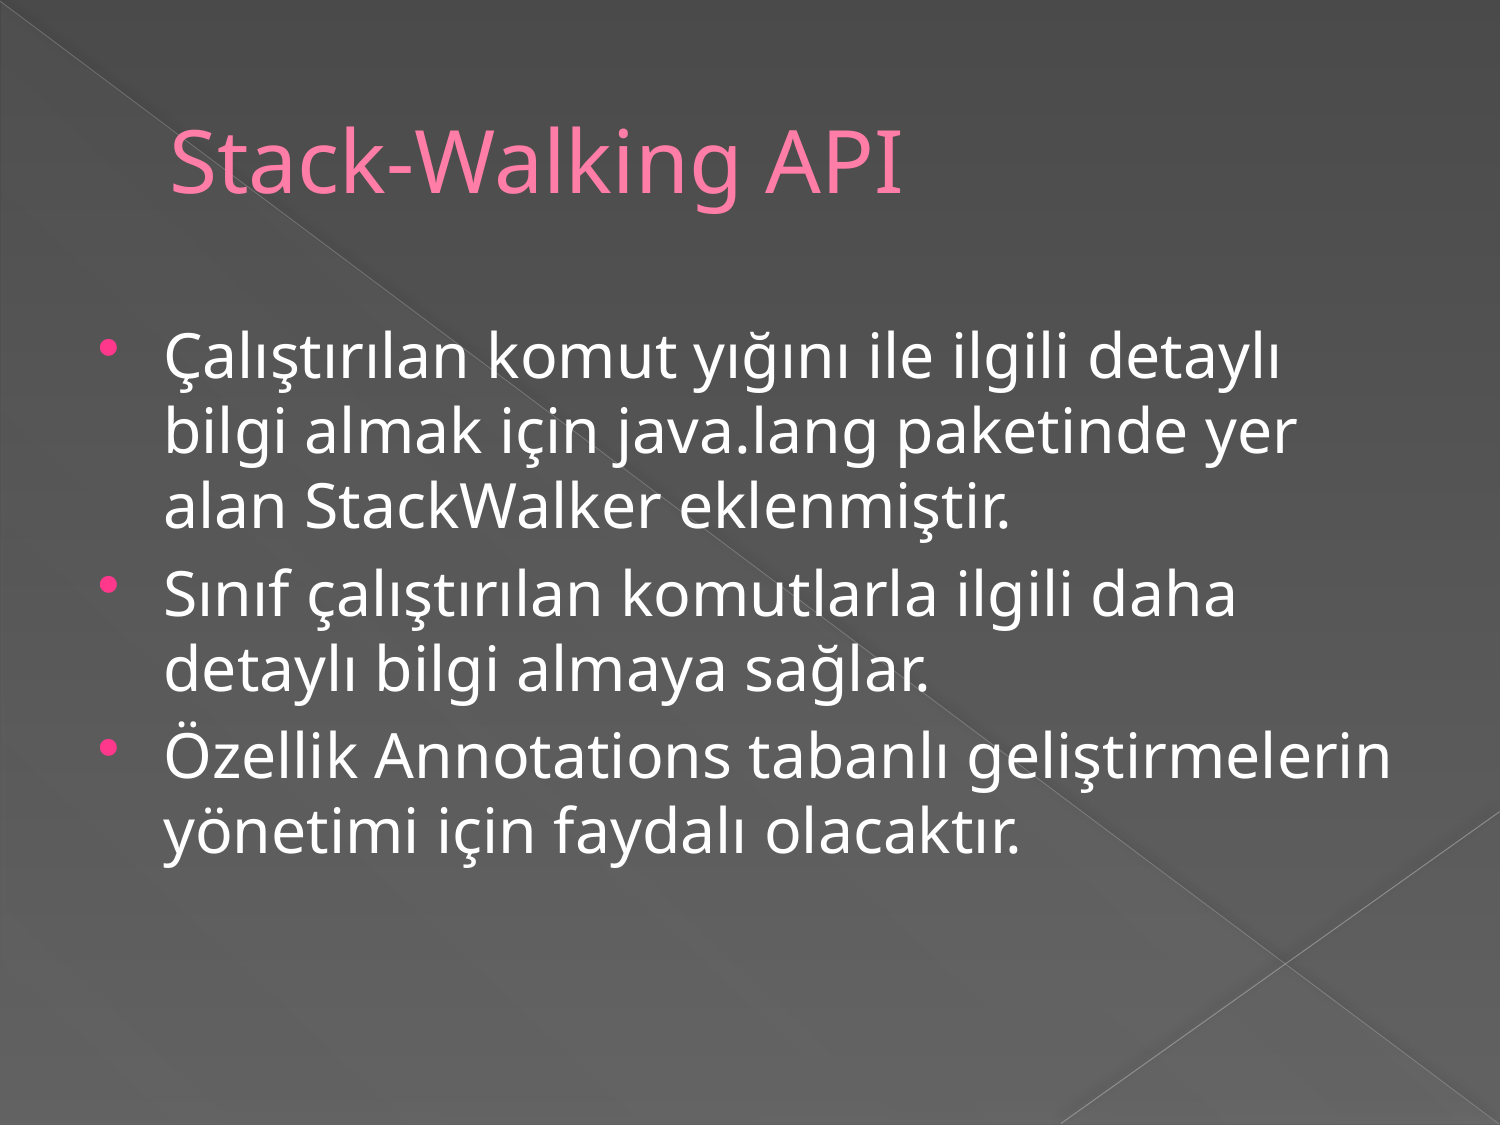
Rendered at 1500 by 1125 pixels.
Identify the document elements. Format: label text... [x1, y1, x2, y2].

title Stack-Walking API [75, 43, 1425, 274]
list Çalıştırılan komut yığını ile ilgili detaylı bilgi almak için java.lang paketinde yer alan StackWalker eklenmiştir. Sınıf çalıştırılan komutlarla ilgili daha detaylı bilgi almaya sağlar. Özellik Annotations tabanlı geliştirmelerin yönetimi için faydalı olacaktır. [75, 308, 1425, 1059]
